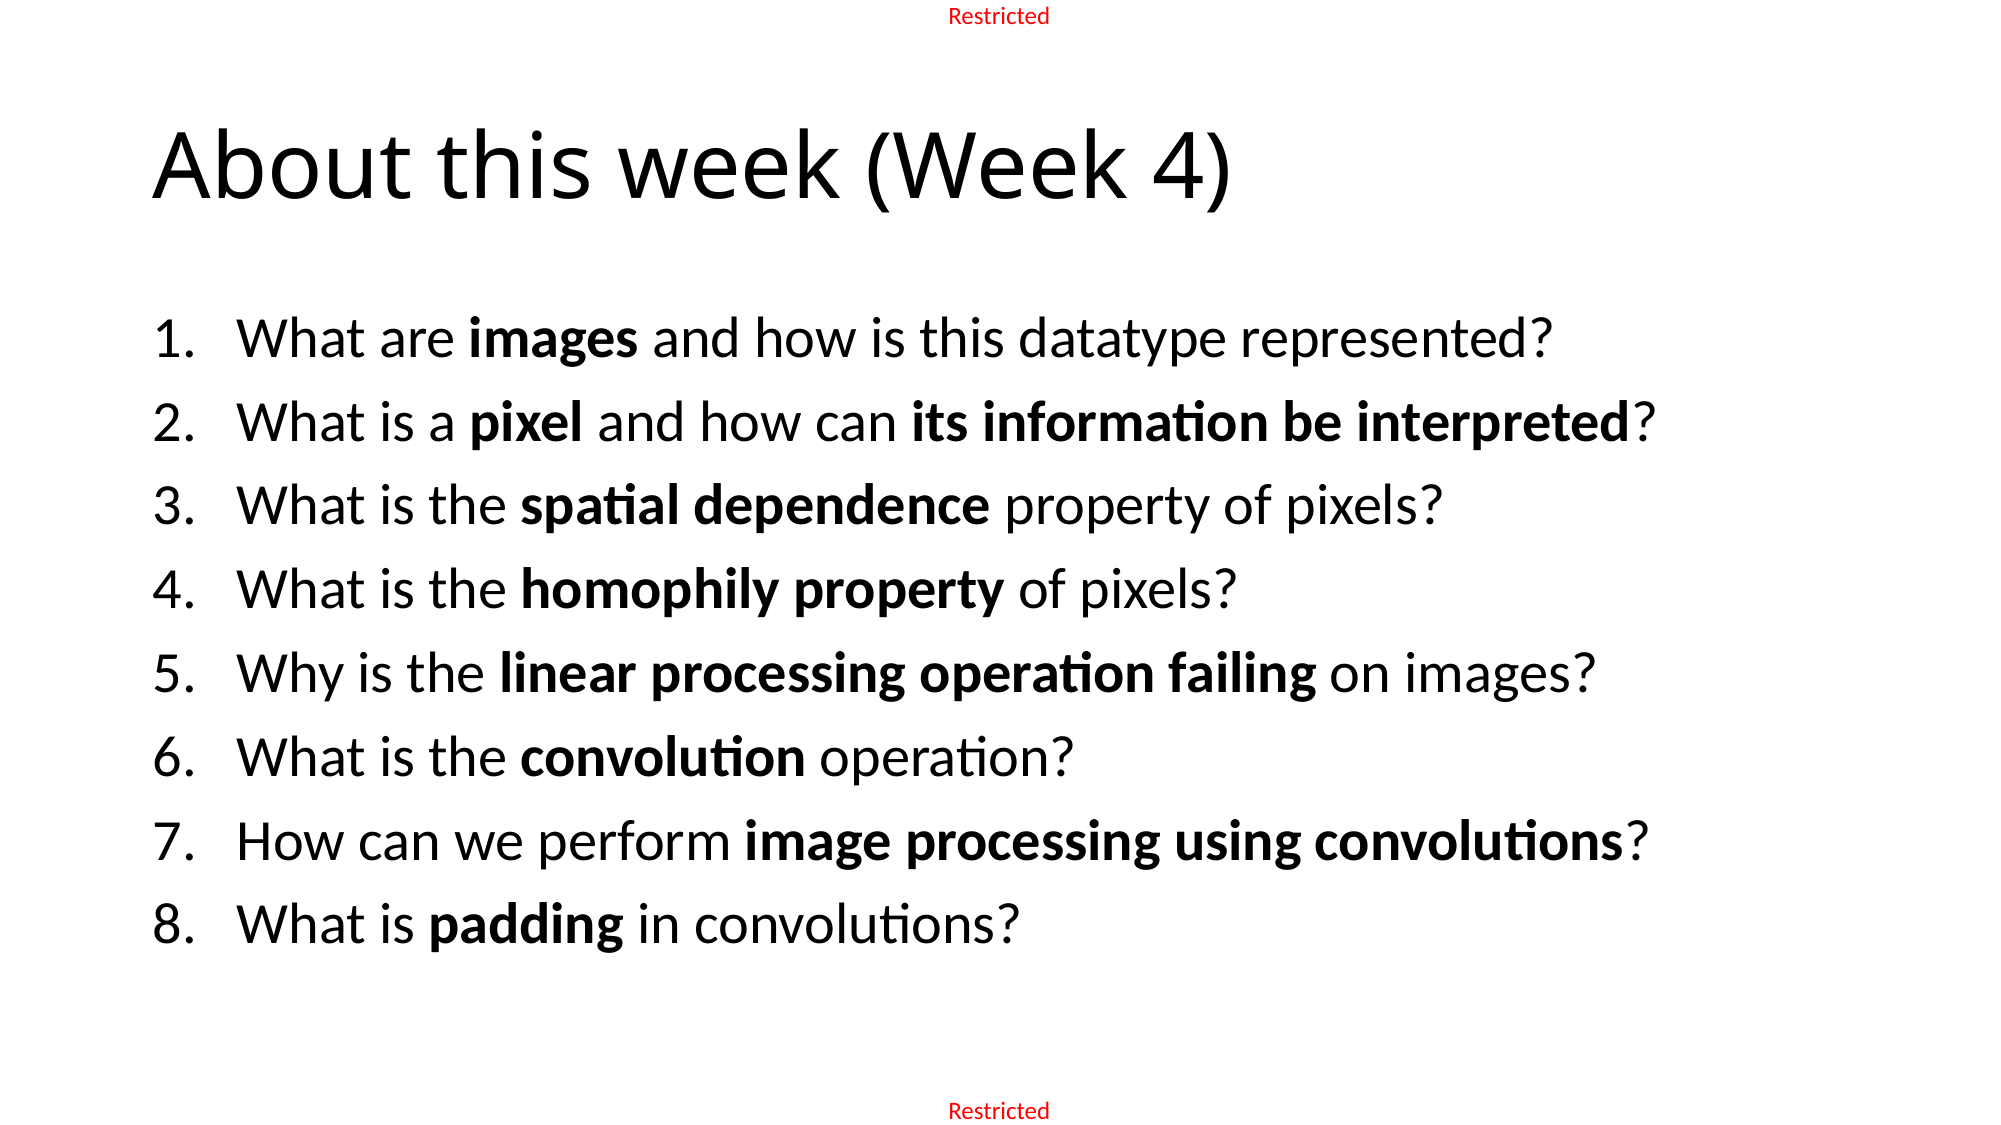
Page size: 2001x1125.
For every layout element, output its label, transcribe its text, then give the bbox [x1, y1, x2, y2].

title About this week (Week 4) [137, 59, 1863, 278]
list What are images and how is this datatype represented? What is a pixel and how can its information be interpreted? What is the spatial dependence property of pixels? What is the homophily property of pixels? Why is the linear processing operation failing on images? What is the convolution operation? How can we perform image processing using convolutions? What is padding in convolutions? [137, 299, 1863, 1014]
